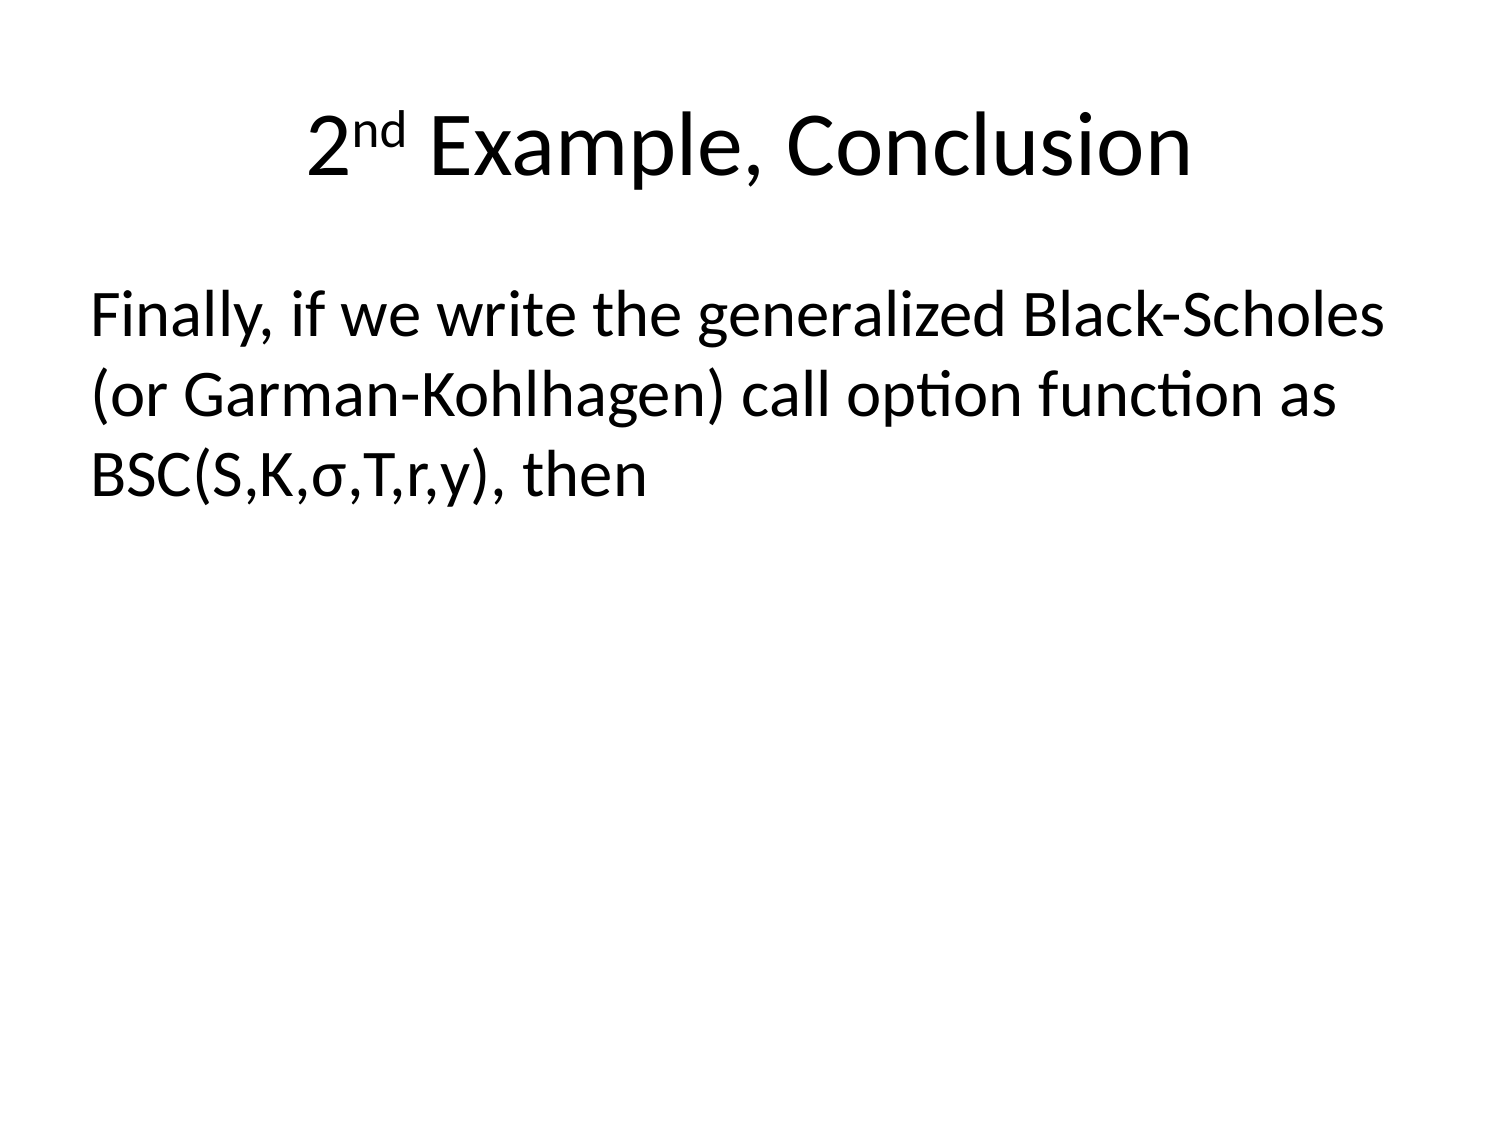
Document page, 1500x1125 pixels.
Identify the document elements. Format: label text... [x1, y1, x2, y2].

title 2nd Example, Conclusion [75, 45, 1425, 233]
